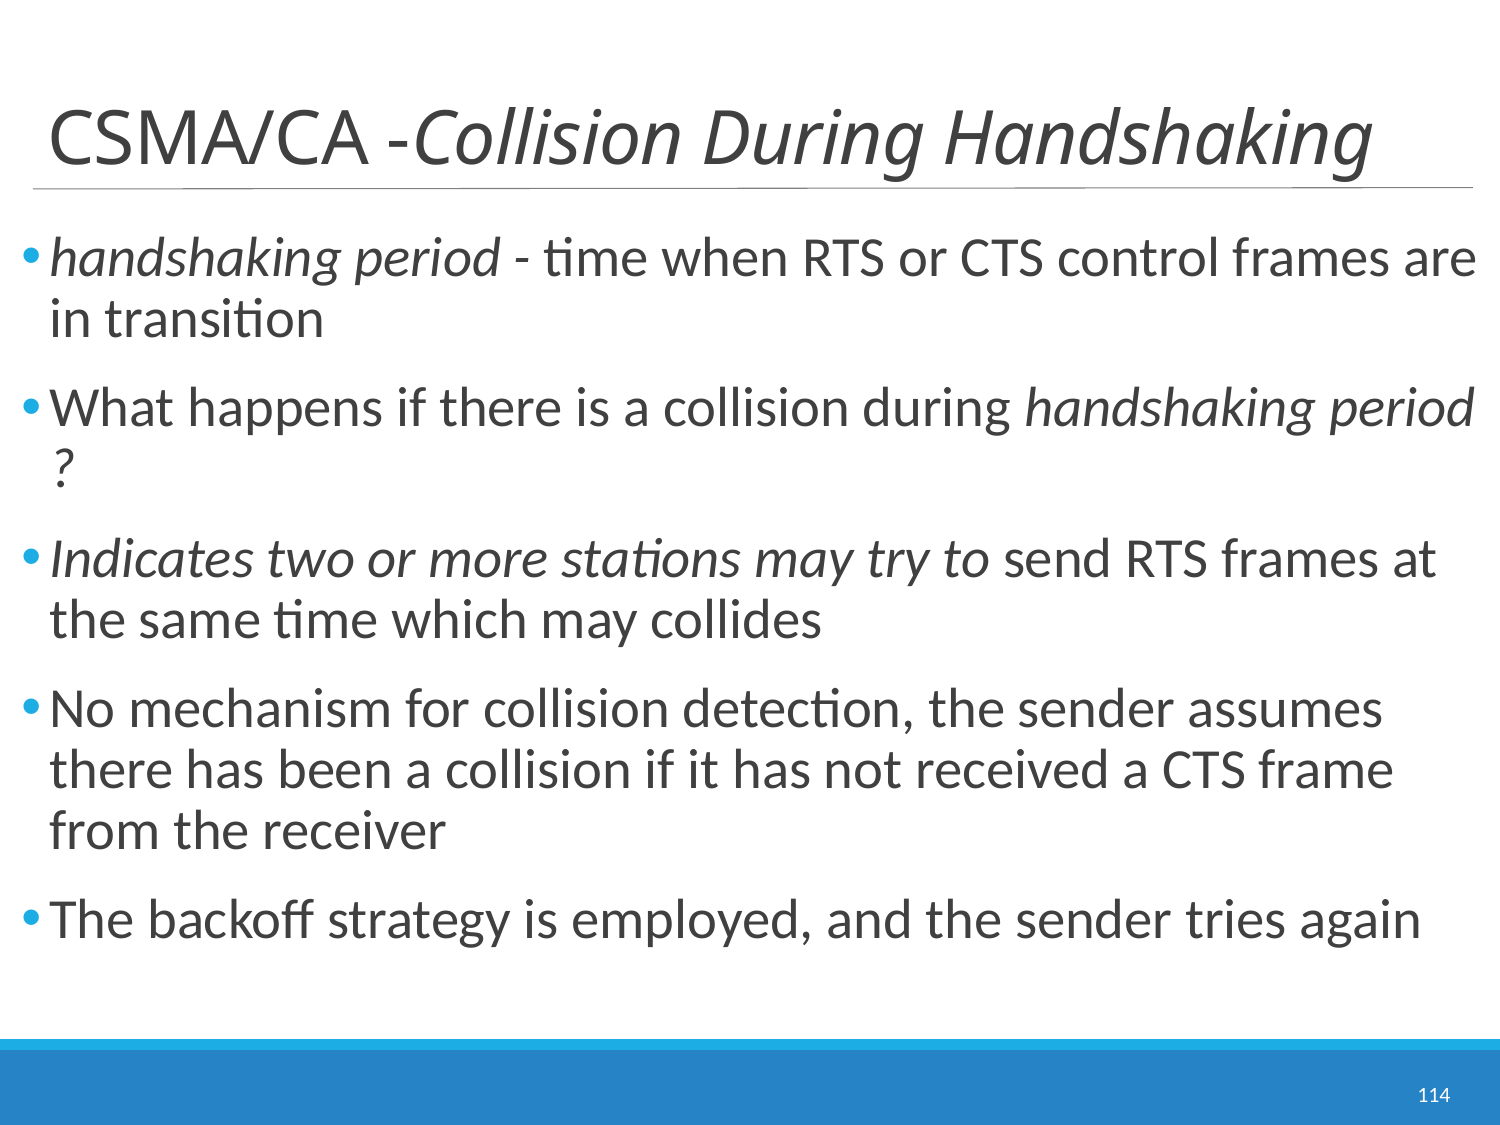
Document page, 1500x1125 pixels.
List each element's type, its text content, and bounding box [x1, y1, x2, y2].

title CSMA/CA -Collision During Handshaking [32, 37, 1473, 188]
list handshaking period - time when RTS or CTS control frames are in transition What happens if there is a collision during handshaking period ? Indicates two or more stations may try to send RTS frames at the same time which may collides No mechanism for collision detection, the sender assumes there has been a collision if it has not received a CTS frame from the receiver The backoff strategy is employed, and the sender tries again [12, 220, 1480, 963]
